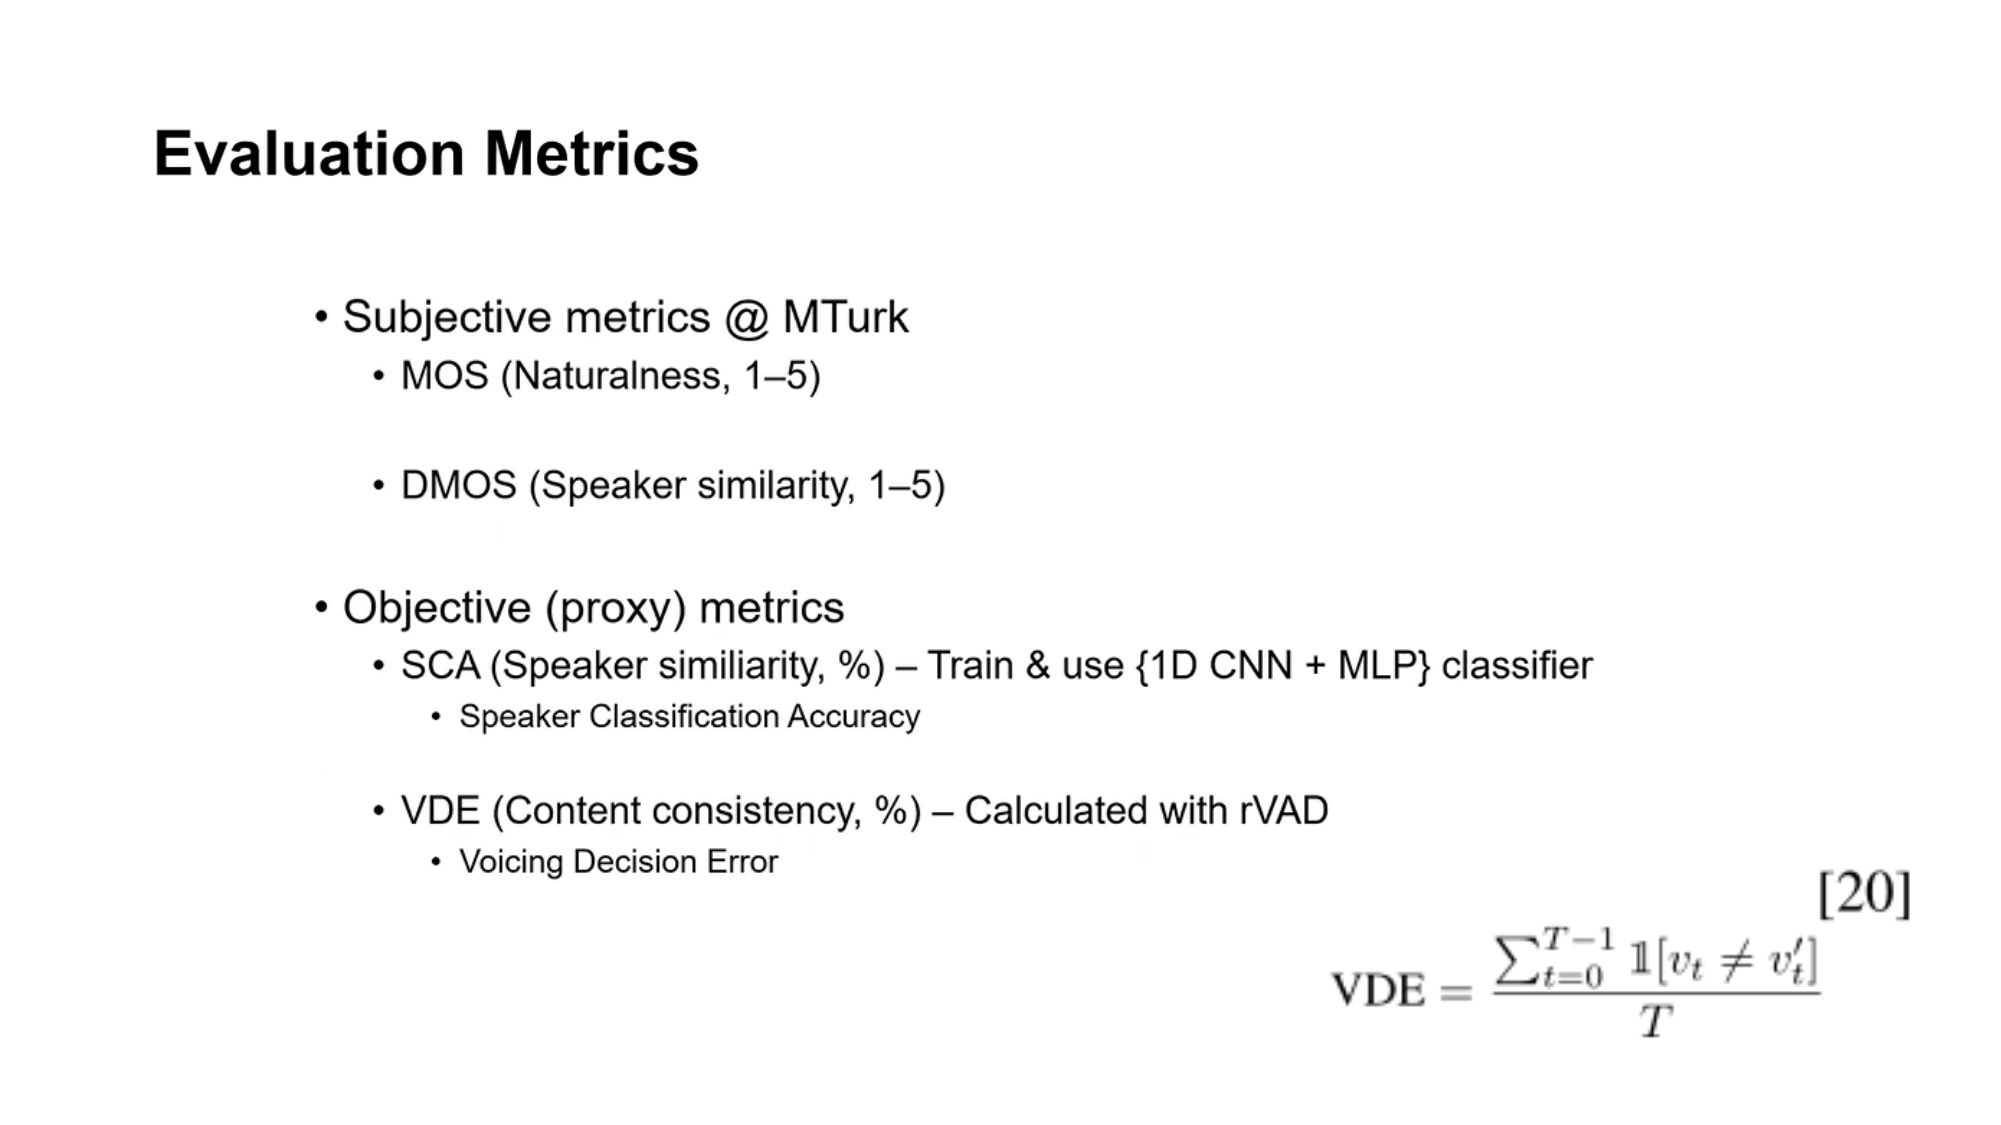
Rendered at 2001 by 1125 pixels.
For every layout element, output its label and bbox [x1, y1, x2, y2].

picture [1288, 860, 1915, 1069]
picture [138, 114, 725, 196]
picture [268, 282, 1666, 896]
